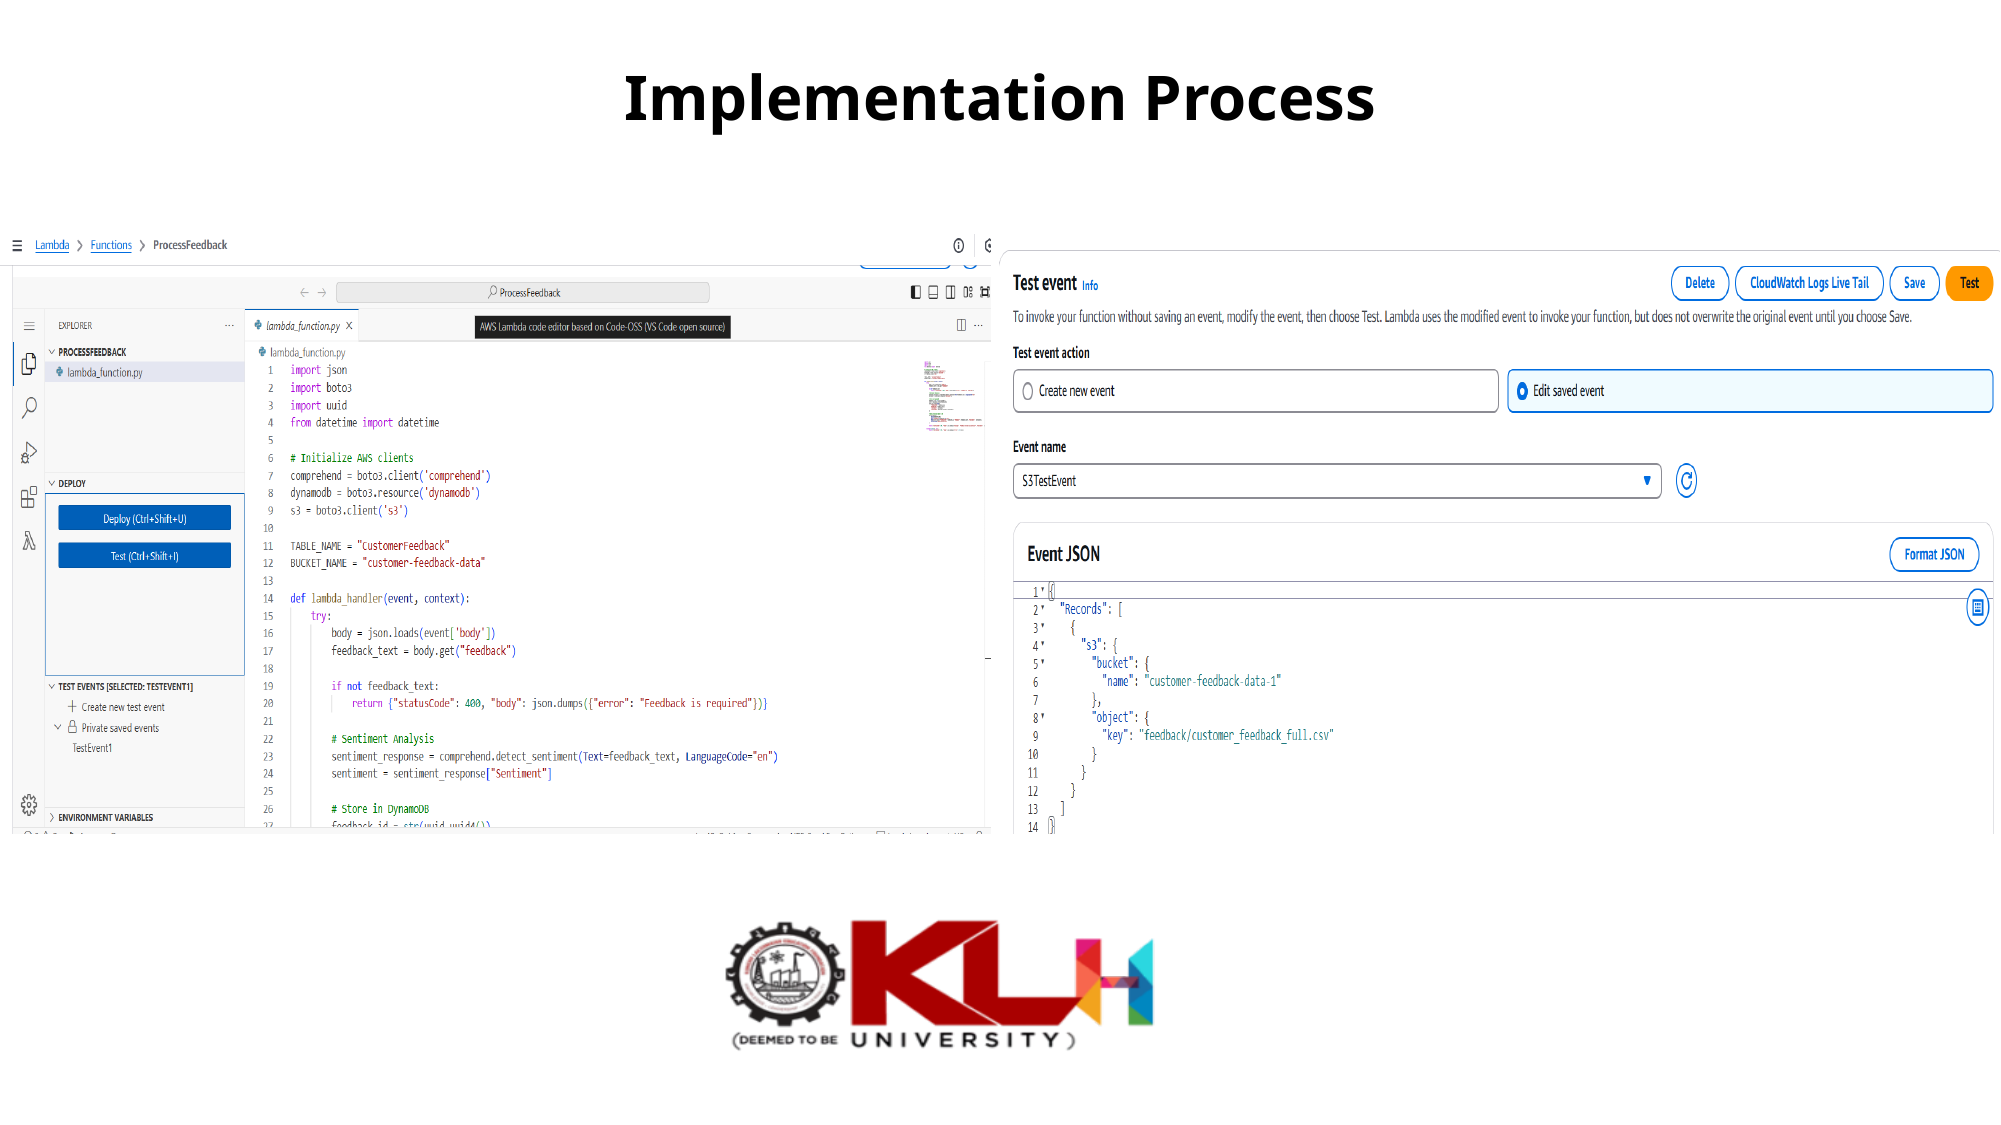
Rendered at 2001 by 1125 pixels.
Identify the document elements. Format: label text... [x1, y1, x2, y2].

picture [717, 890, 1168, 1076]
picture [0, 229, 991, 834]
title Implementation Process [137, 59, 1863, 142]
picture [999, 229, 2000, 834]
